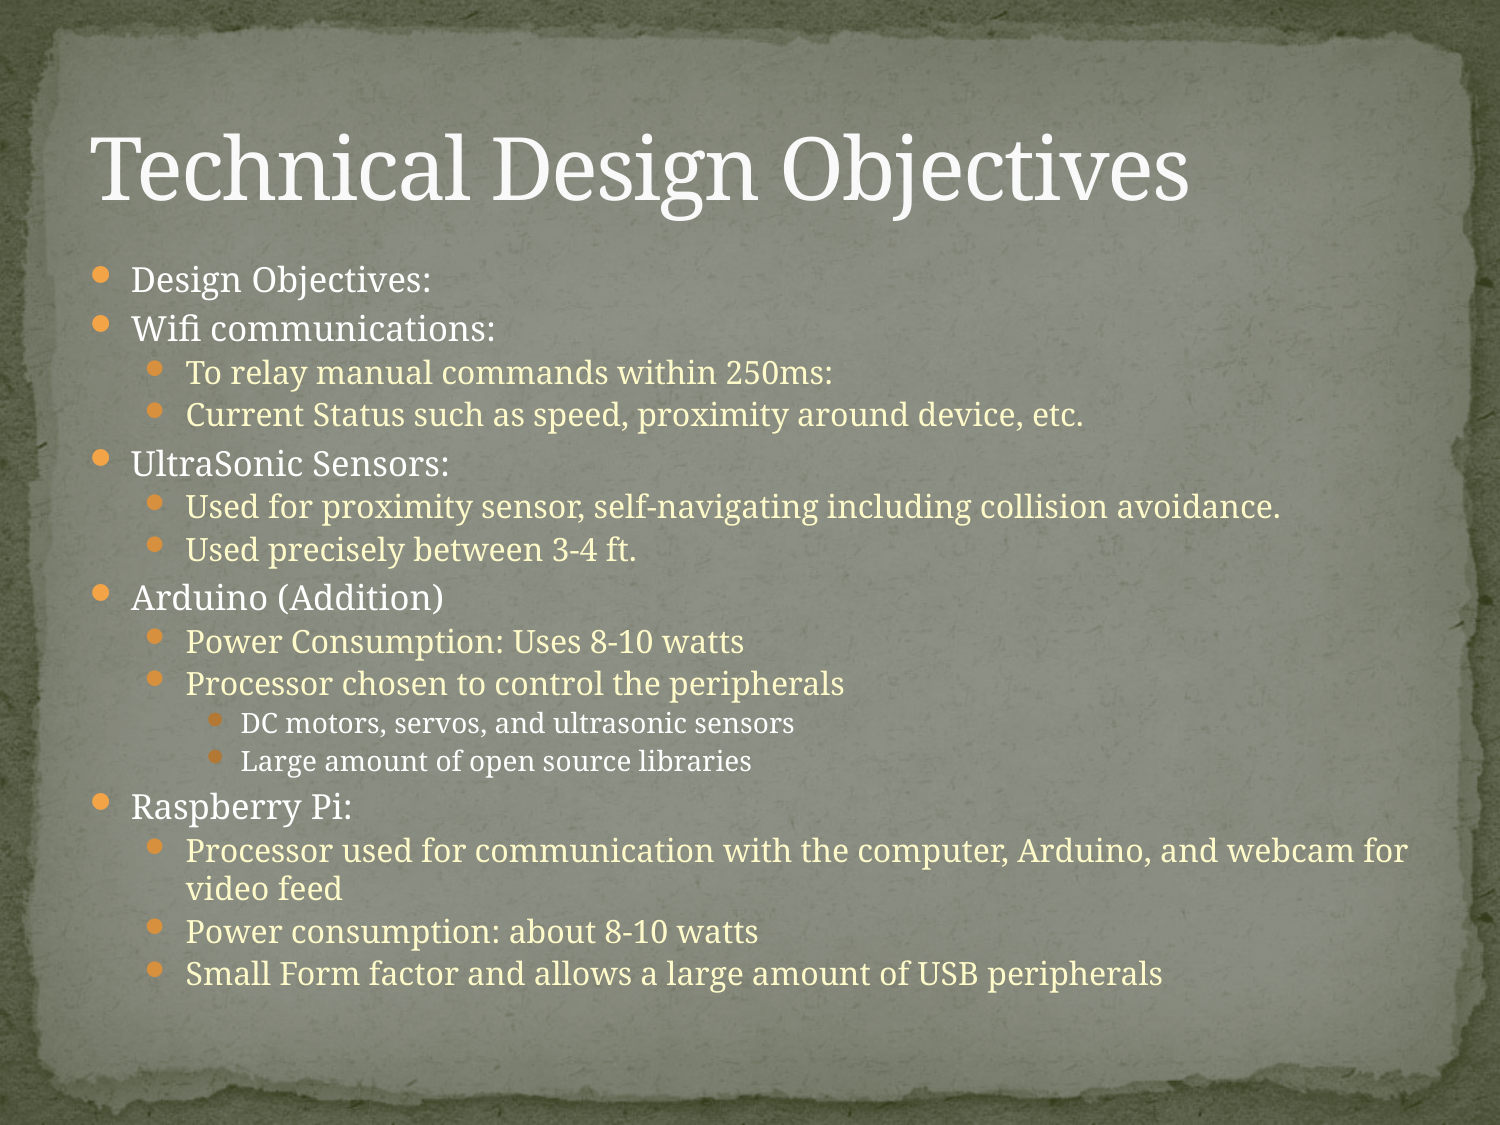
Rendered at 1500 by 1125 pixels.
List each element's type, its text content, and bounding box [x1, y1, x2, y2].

title Technical Design Objectives [74, 24, 1425, 225]
list Design Objectives: Wifi communications: To relay manual commands within 250ms: Current Status such as speed, proximity around device, etc. UltraSonic Sensors: Used for proximity sensor, self-navigating including collision avoidance. Used precisely between 3-4 ft. Arduino (Addition) Power Consumption: Uses 8-10 watts Processor chosen to control the peripherals DC motors, servos, and ultrasonic sensors Large amount of open source libraries Raspberry Pi: Processor used for communication with the computer, Arduino, and webcam for video feed Power consumption: about 8-10 watts Small Form factor and allows a large amount of USB peripherals [75, 249, 1425, 1000]
